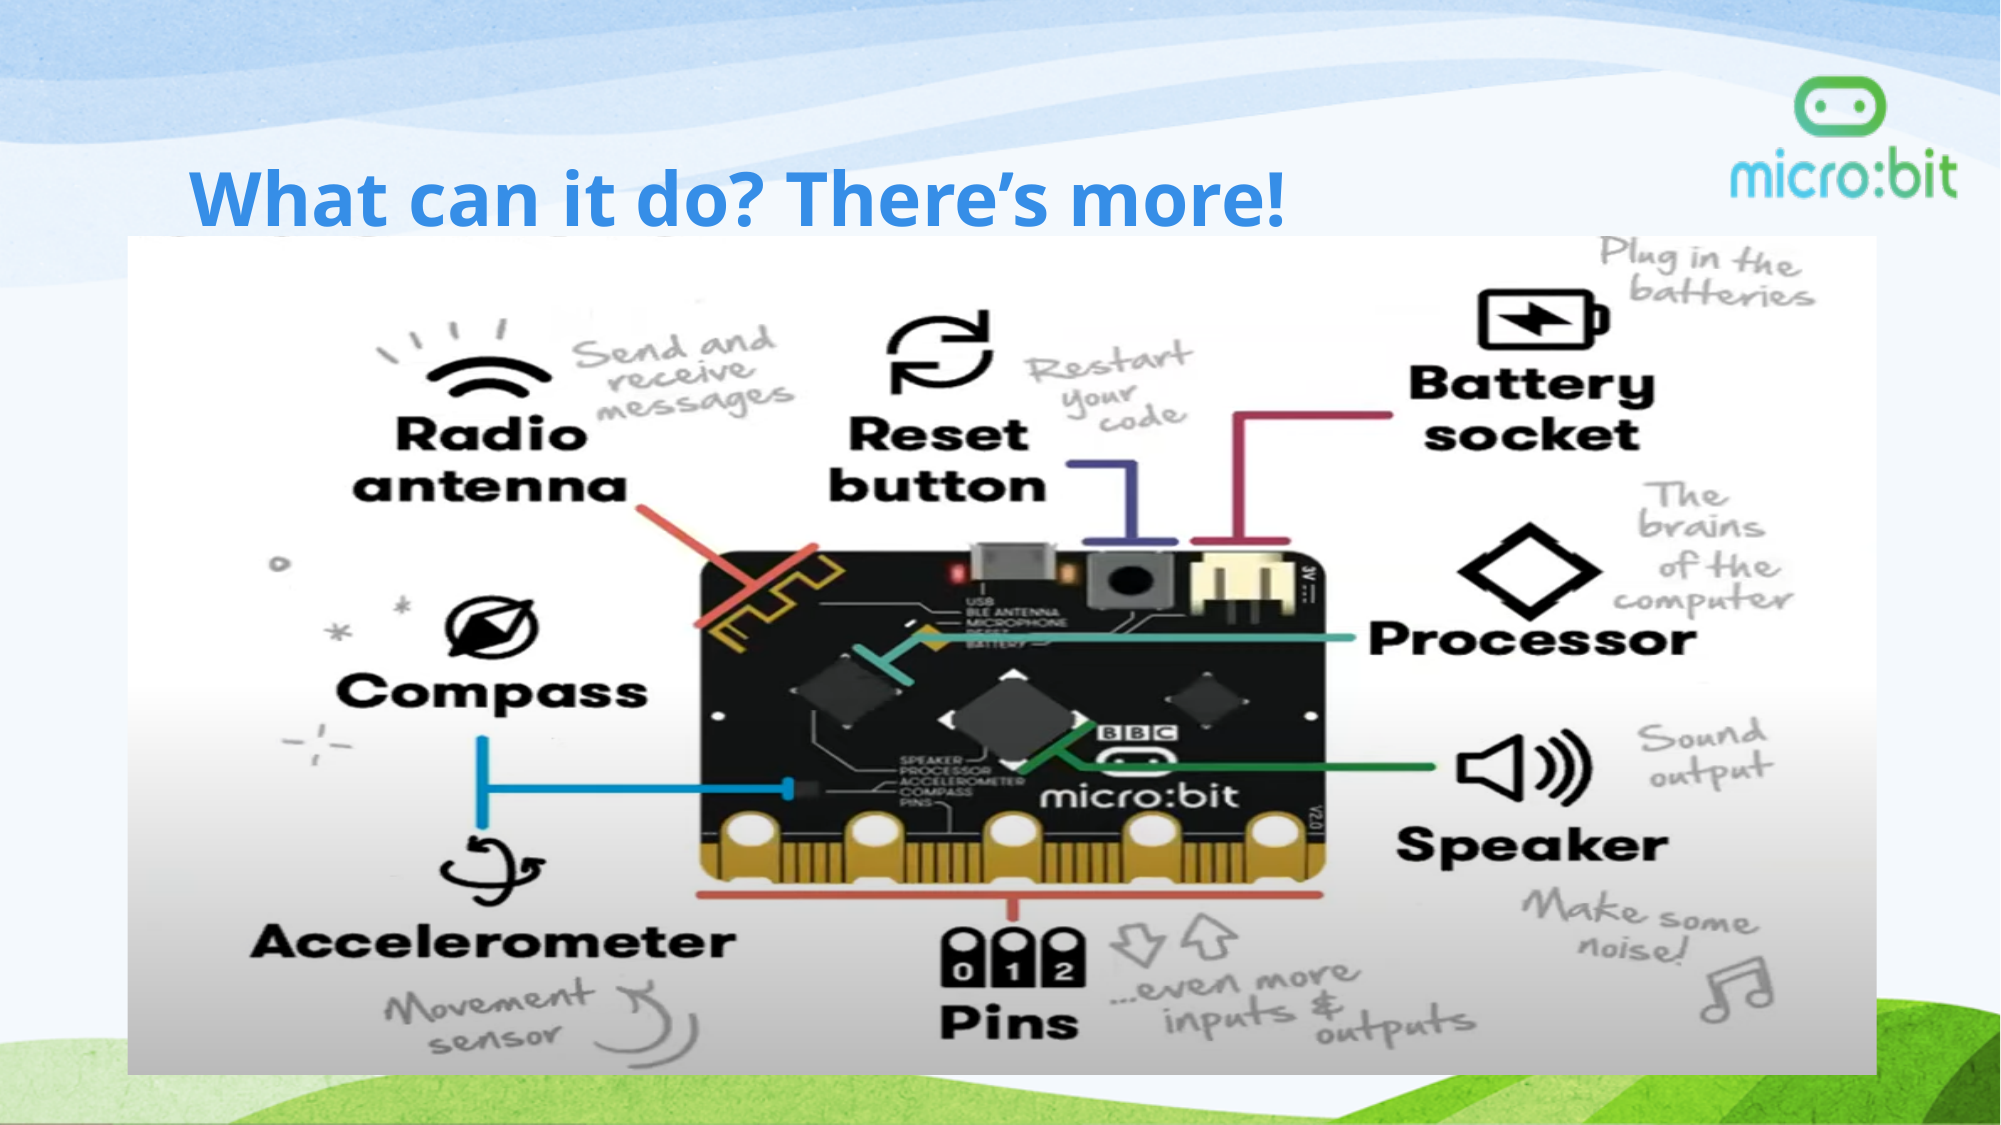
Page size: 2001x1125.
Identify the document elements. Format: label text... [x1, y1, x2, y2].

picture [0, 0, 2001, 1125]
title What can it do? There’s more! [174, 50, 1825, 236]
